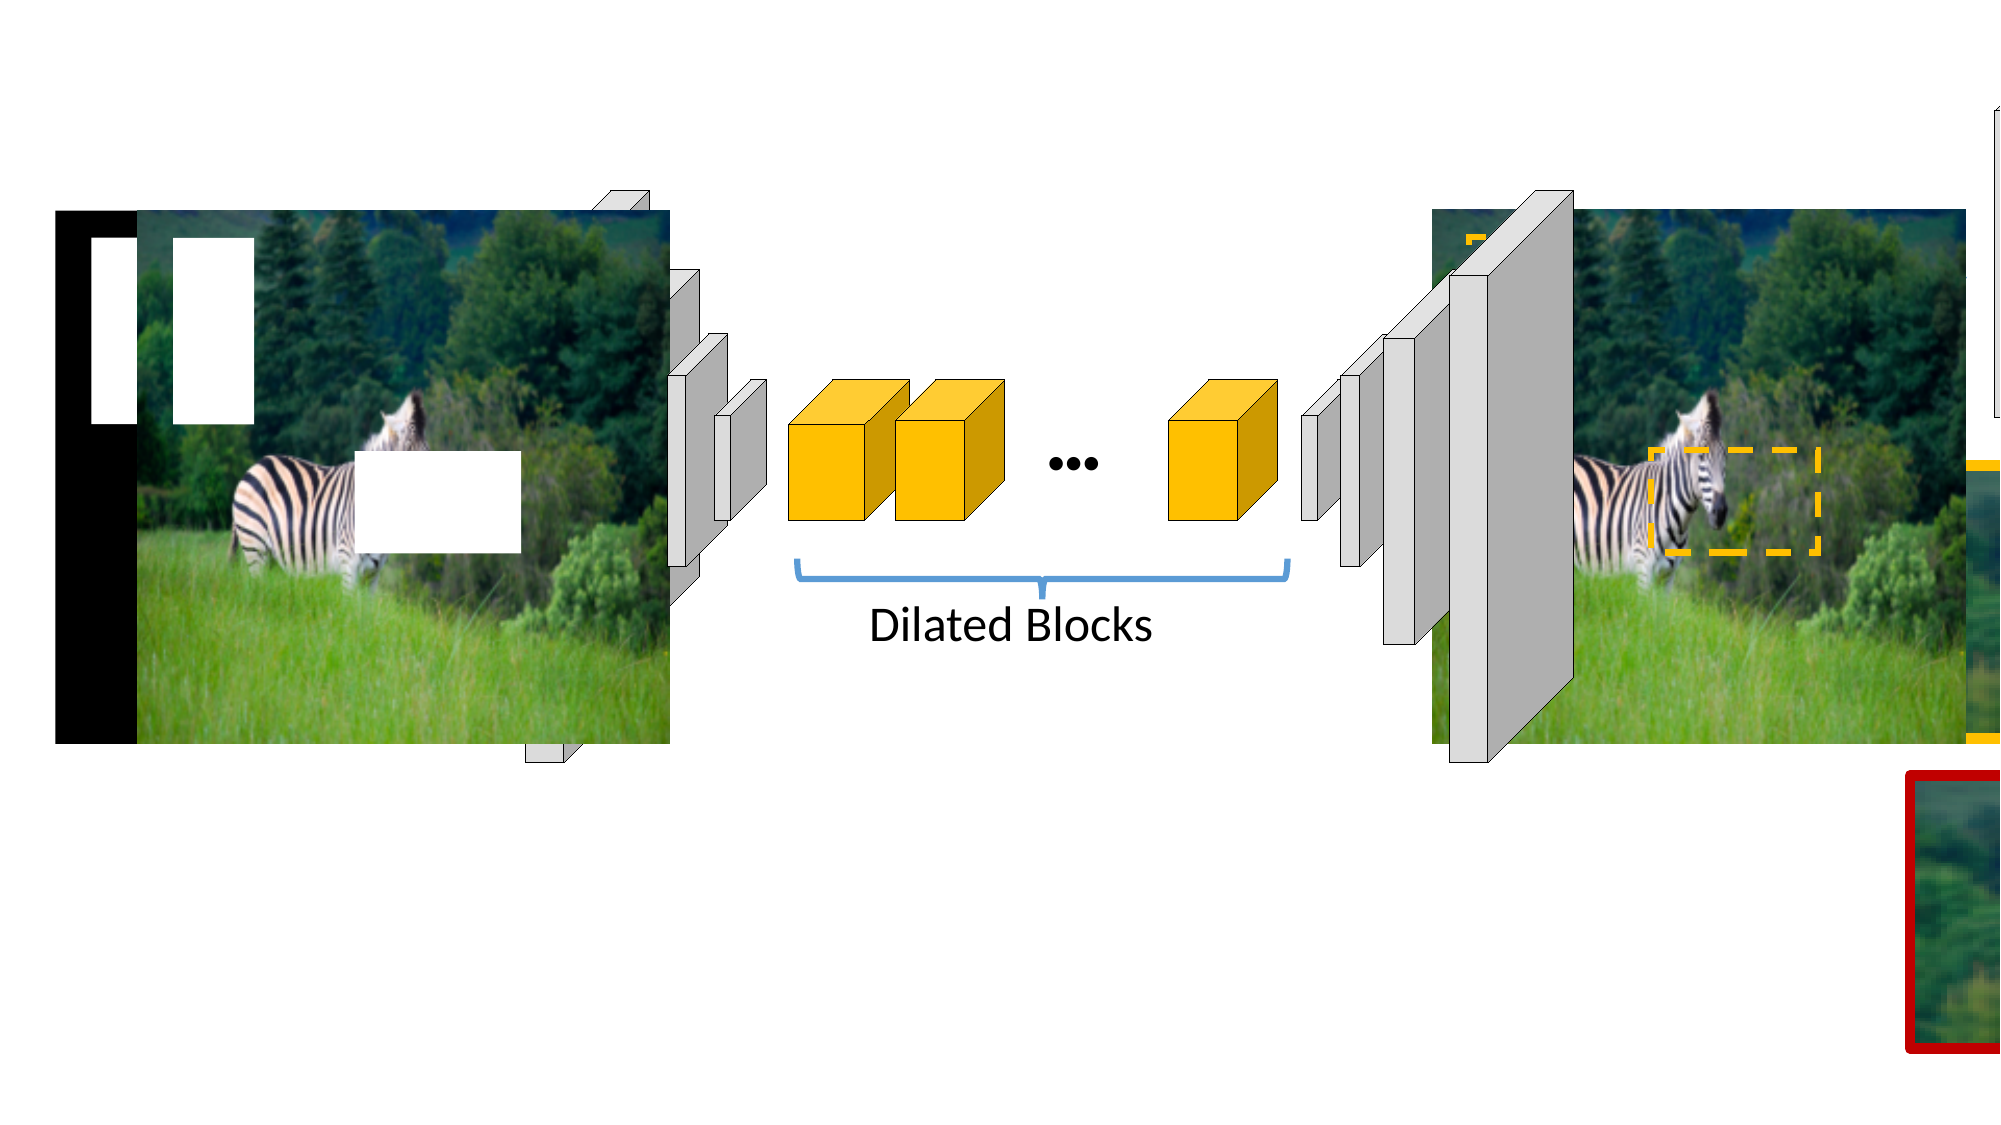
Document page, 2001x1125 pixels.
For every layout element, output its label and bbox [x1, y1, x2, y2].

text_box [55, 42, 2000, 1044]
